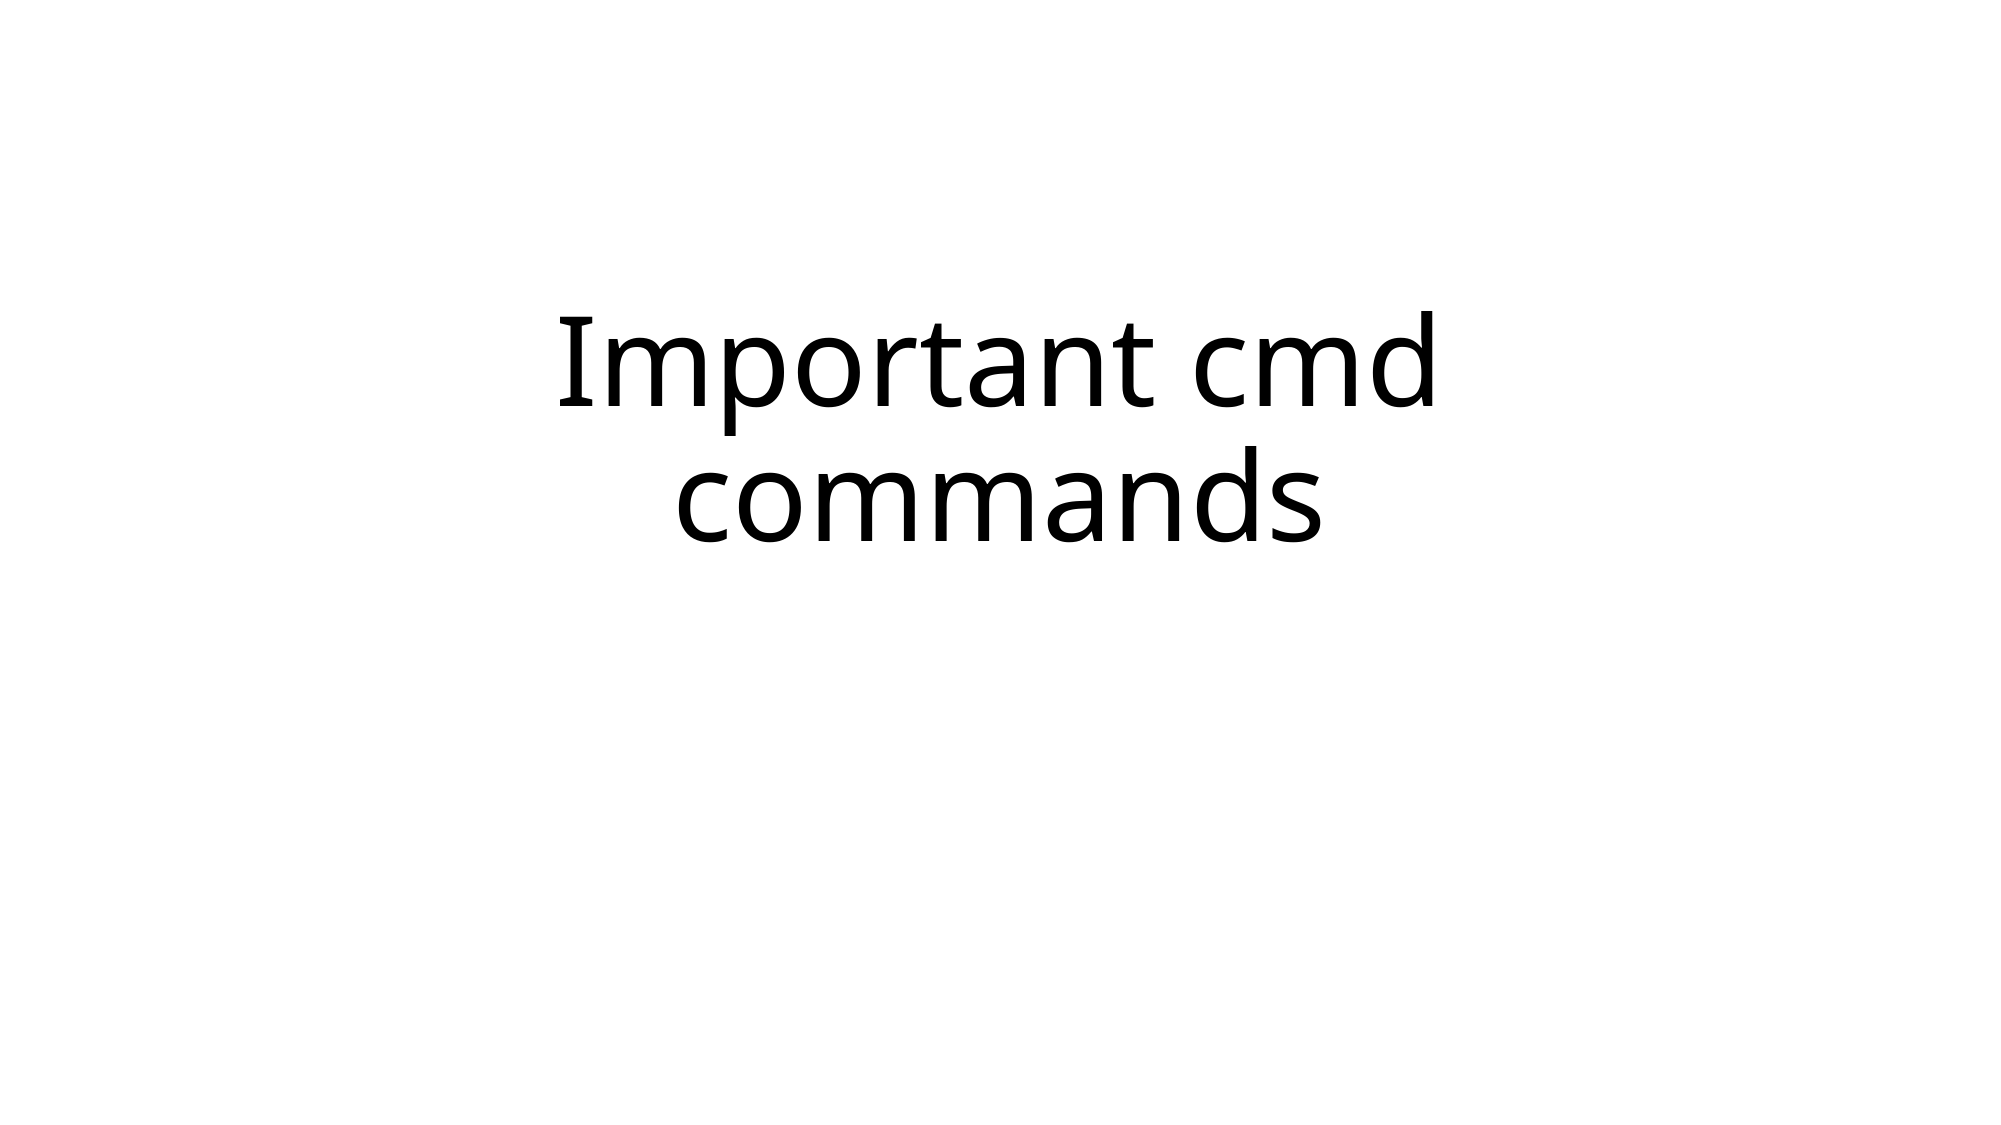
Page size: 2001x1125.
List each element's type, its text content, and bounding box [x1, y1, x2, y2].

title Important cmd commands [249, 184, 1750, 576]
